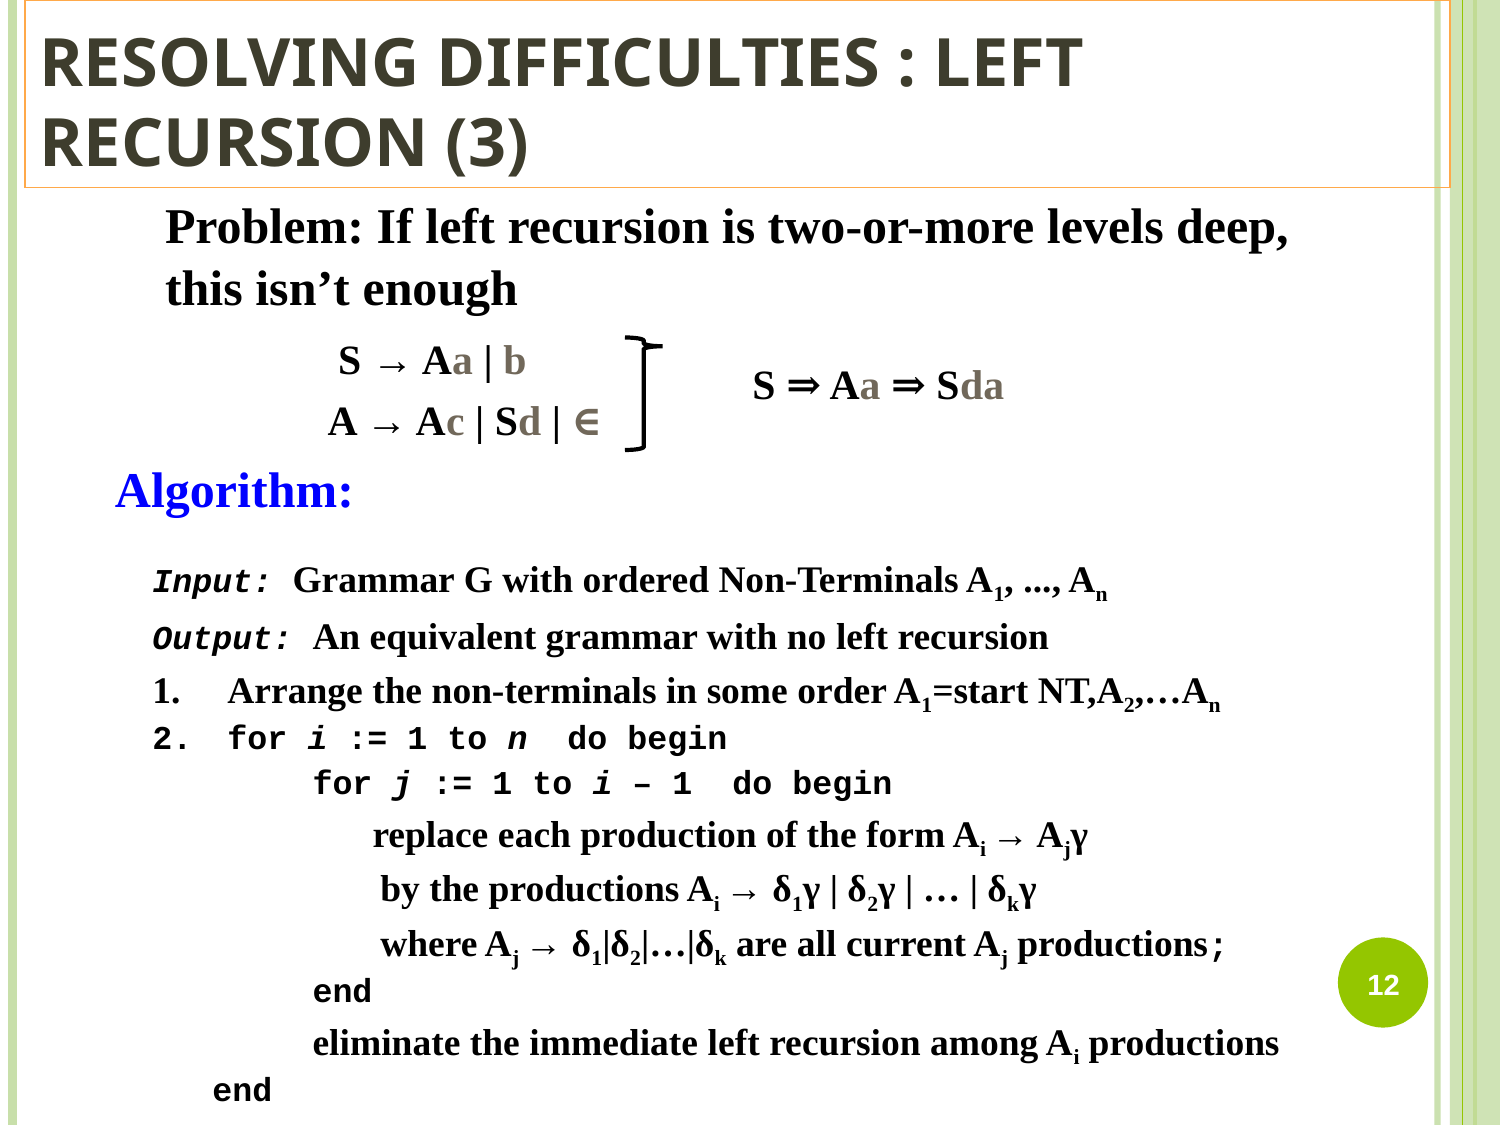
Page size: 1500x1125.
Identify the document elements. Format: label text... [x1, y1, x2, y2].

title RESOLVING DIFFICULTIES : LEFT RECURSION (3) [24, 0, 1450, 188]
text_box Algorithm: [99, 449, 425, 525]
text_box Problem: If left recursion is two-or-more levels deep, this isn’t enough [150, 202, 1388, 320]
text_box Input: Grammar G with ordered Non-Terminals A1, ..., An Output: An equivalent grammar with no left recursion Arrange the non-terminals in some order A1=start NT,A2,…An for i := 1 to n do begin for j := 1 to i – 1 do begin replace each production of the form Ai → Ajγ by the productions Ai → δ1γ | δ2γ | … | δkγ where Aj → δ1|δ2|…|δk are all current Aj productions; end eliminate the immediate left recursion among Ai productions end [137, 547, 1388, 1115]
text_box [312, 324, 1101, 456]
text_box 12 [1333, 940, 1434, 1026]
